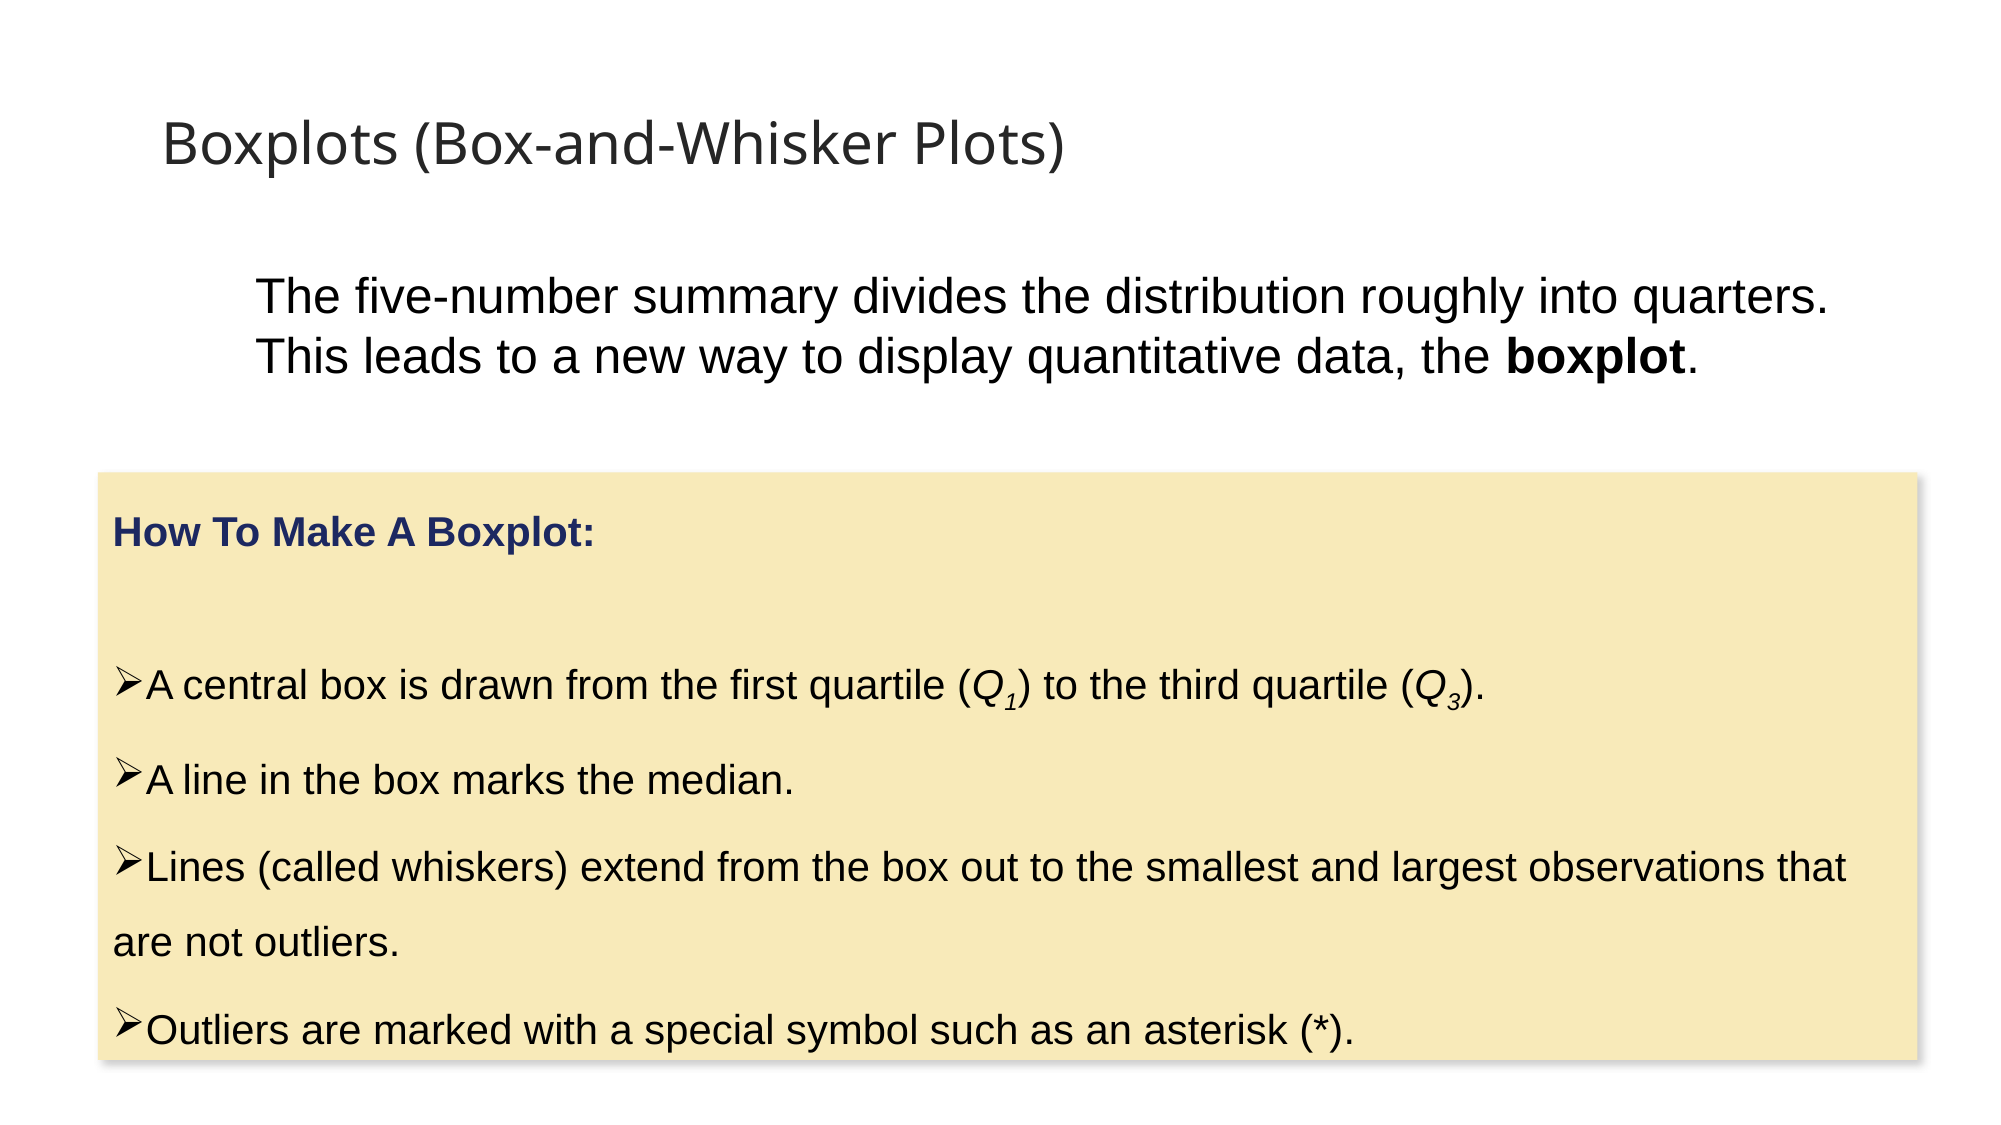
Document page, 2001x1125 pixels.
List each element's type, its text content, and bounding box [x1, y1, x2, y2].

text_box Boxplots (Box-and-Whisker Plots) [146, 98, 1497, 176]
text_box The five-number summary divides the distribution roughly into quarters. This leads to a new way to display quantitative data, the boxplot. [240, 256, 1871, 391]
text_box How To Make A Boxplot: A central box is drawn from the first quartile (Q1) to the third quartile (Q3). A line in the box marks the median. Lines (called whiskers) extend from the box out to the smallest and largest observations that are not outliers. Outliers are marked with a special symbol such as an asterisk (*). [97, 472, 1918, 1060]
